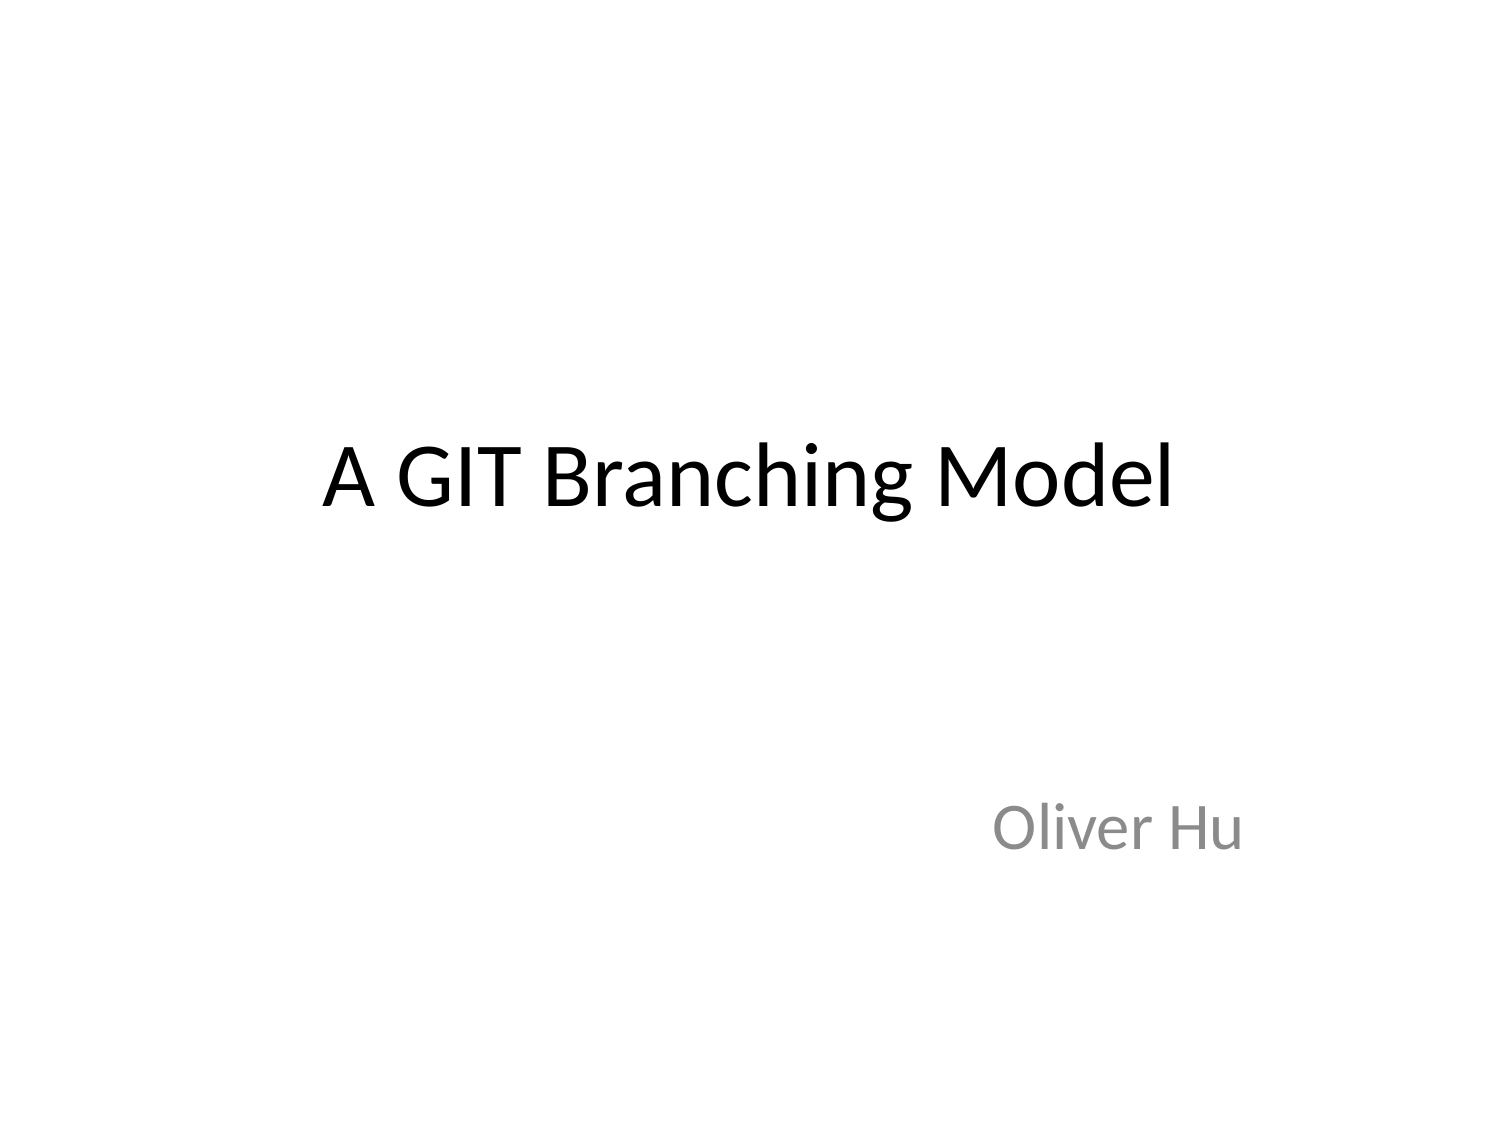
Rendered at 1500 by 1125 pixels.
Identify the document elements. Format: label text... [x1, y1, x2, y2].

subtitle Oliver Hu [738, 774, 1500, 1044]
title A GIT Branching Model [112, 349, 1388, 591]
